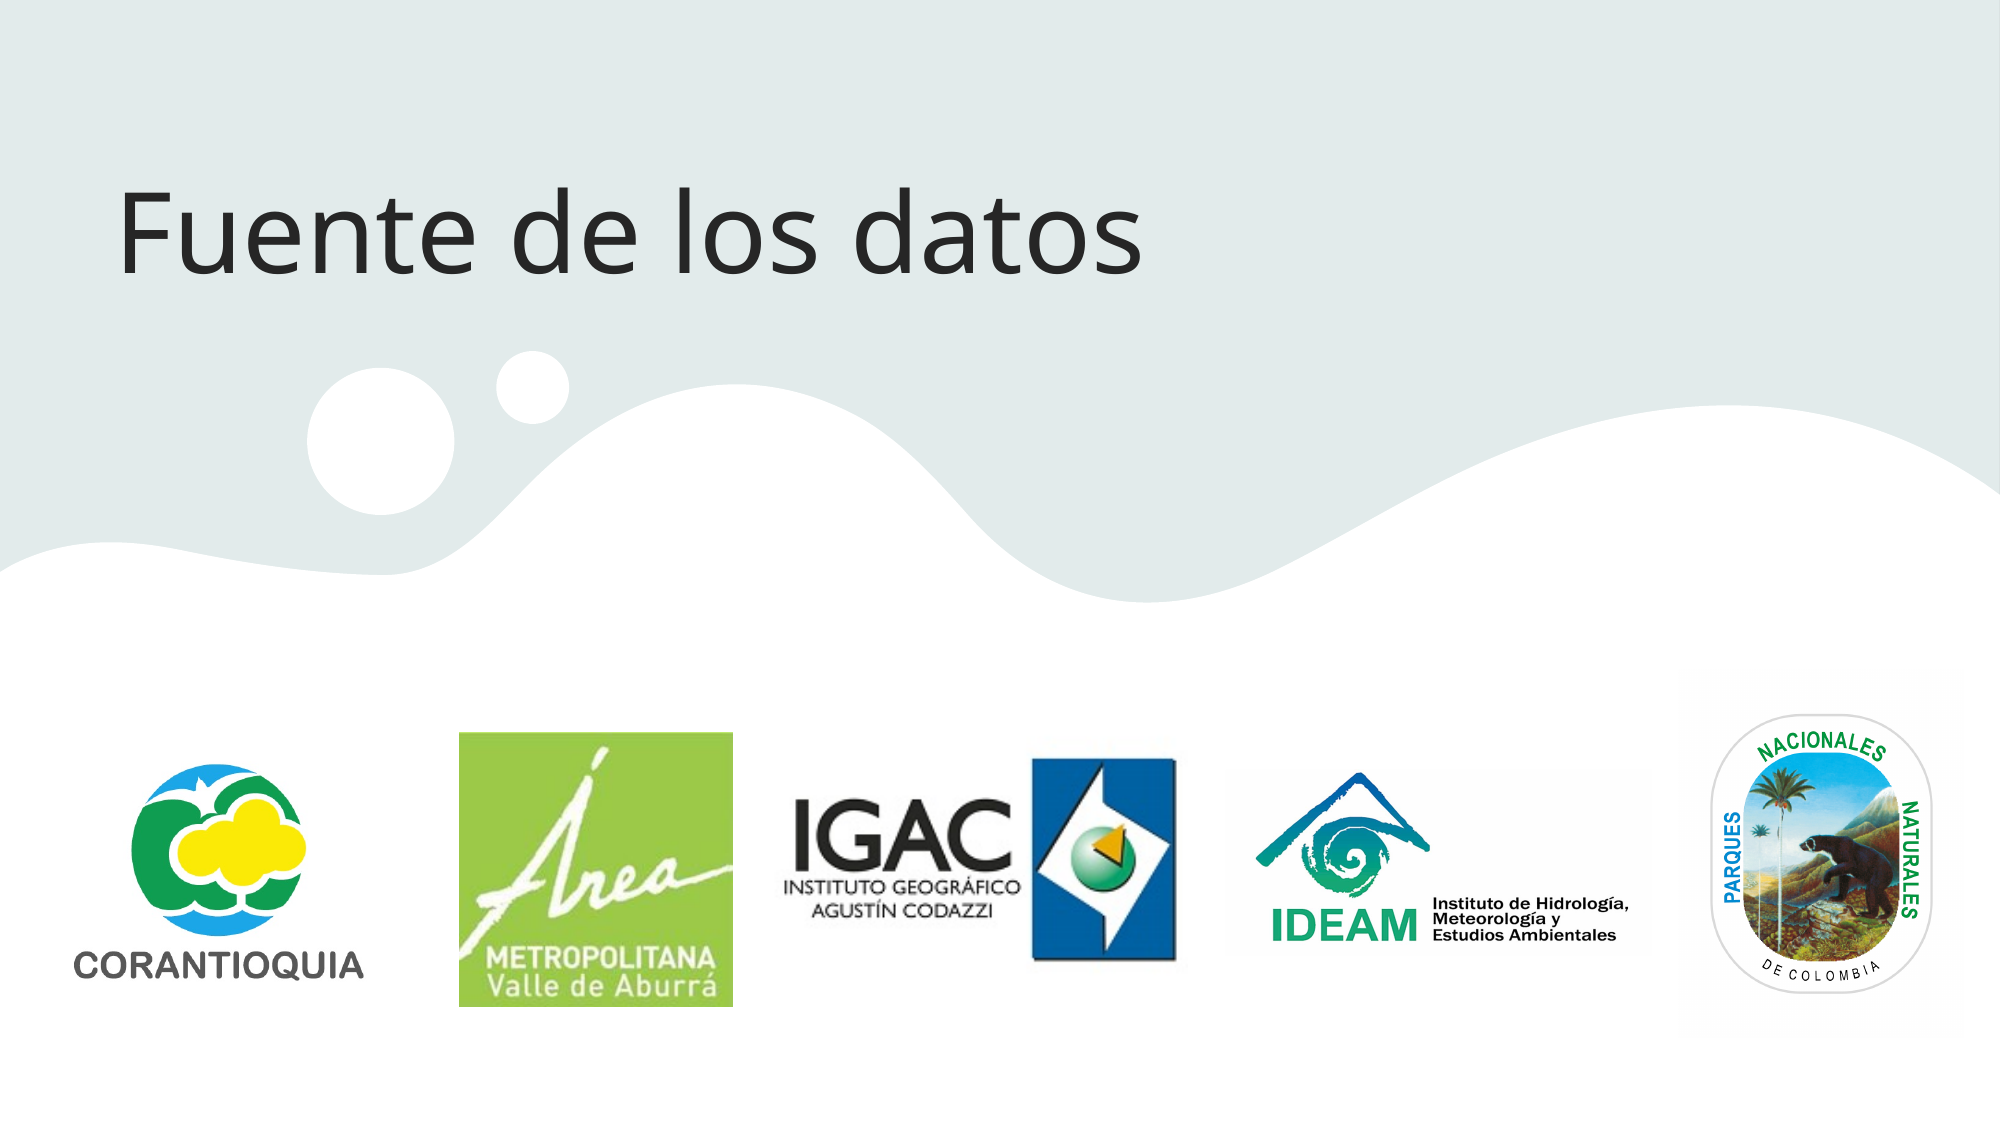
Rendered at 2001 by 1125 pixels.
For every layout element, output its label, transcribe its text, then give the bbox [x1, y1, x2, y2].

text_box [0, 0, 2000, 601]
title Fuente de los datos [99, 109, 1193, 348]
picture [1678, 669, 1964, 1038]
picture [1224, 769, 1652, 956]
picture [5, 732, 432, 1007]
text_box [0, 383, 2000, 1125]
picture [761, 678, 1188, 1047]
picture [459, 732, 733, 1007]
text_box [495, 350, 571, 425]
text_box [306, 366, 456, 517]
